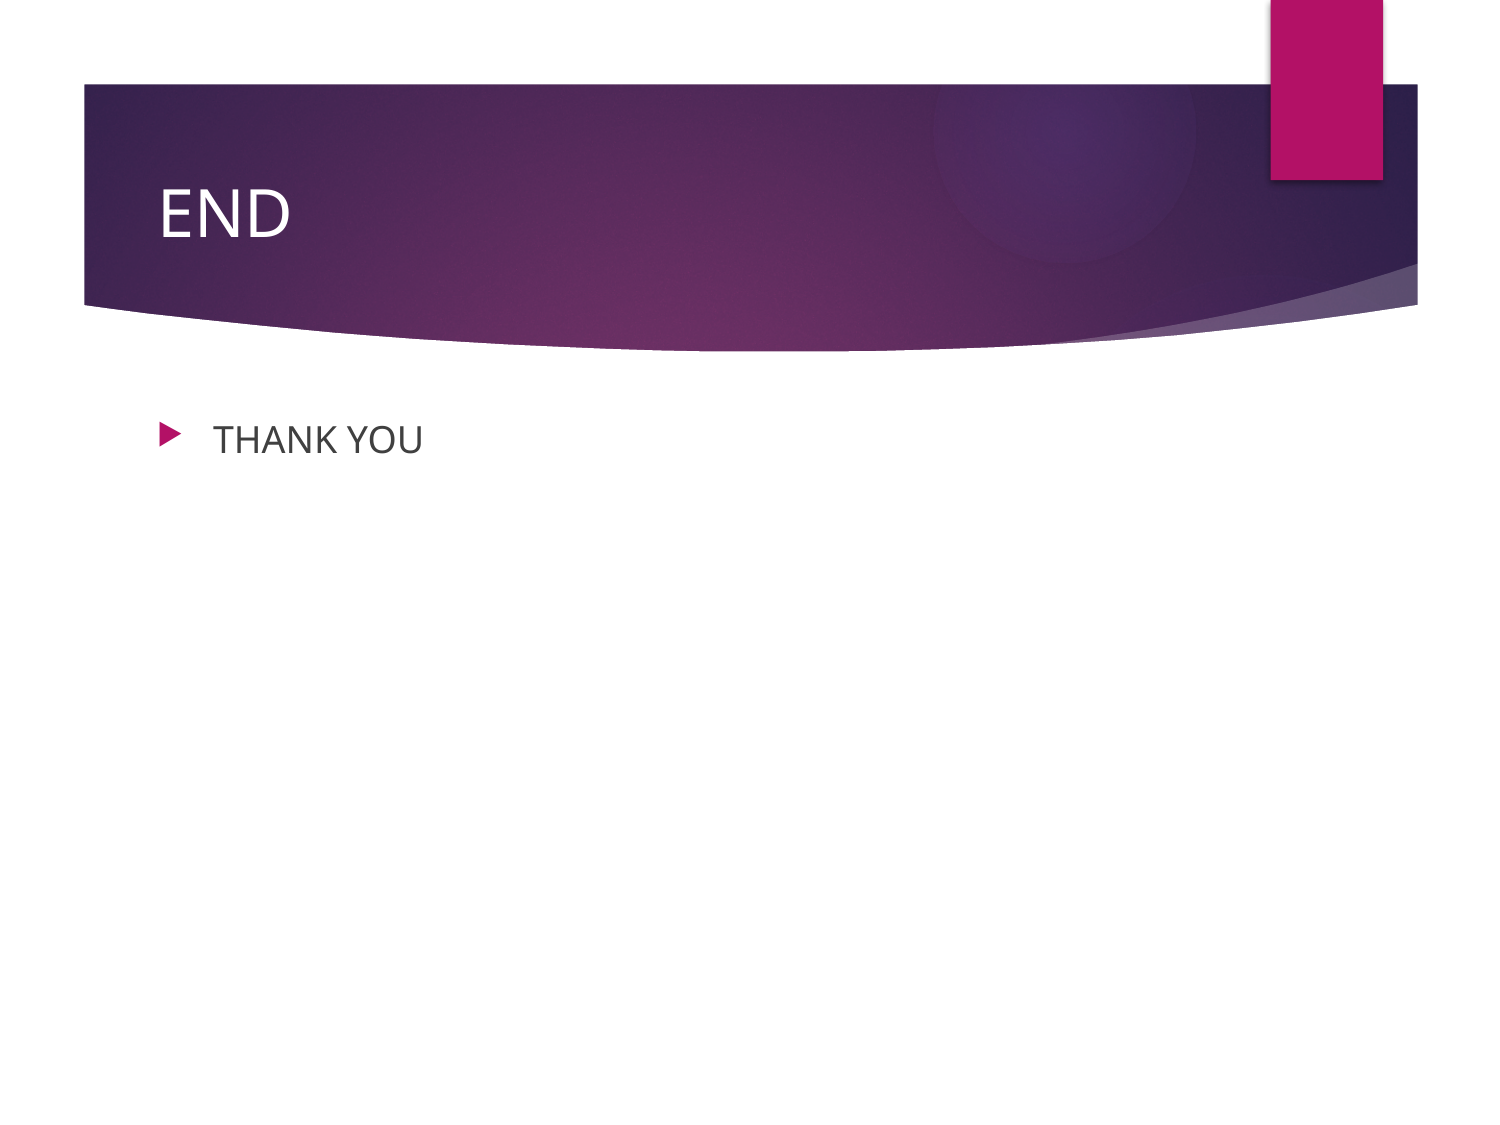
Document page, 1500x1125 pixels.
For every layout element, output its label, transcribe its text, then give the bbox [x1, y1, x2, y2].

title END [142, 152, 1183, 269]
list THANK YOU [141, 408, 1183, 988]
